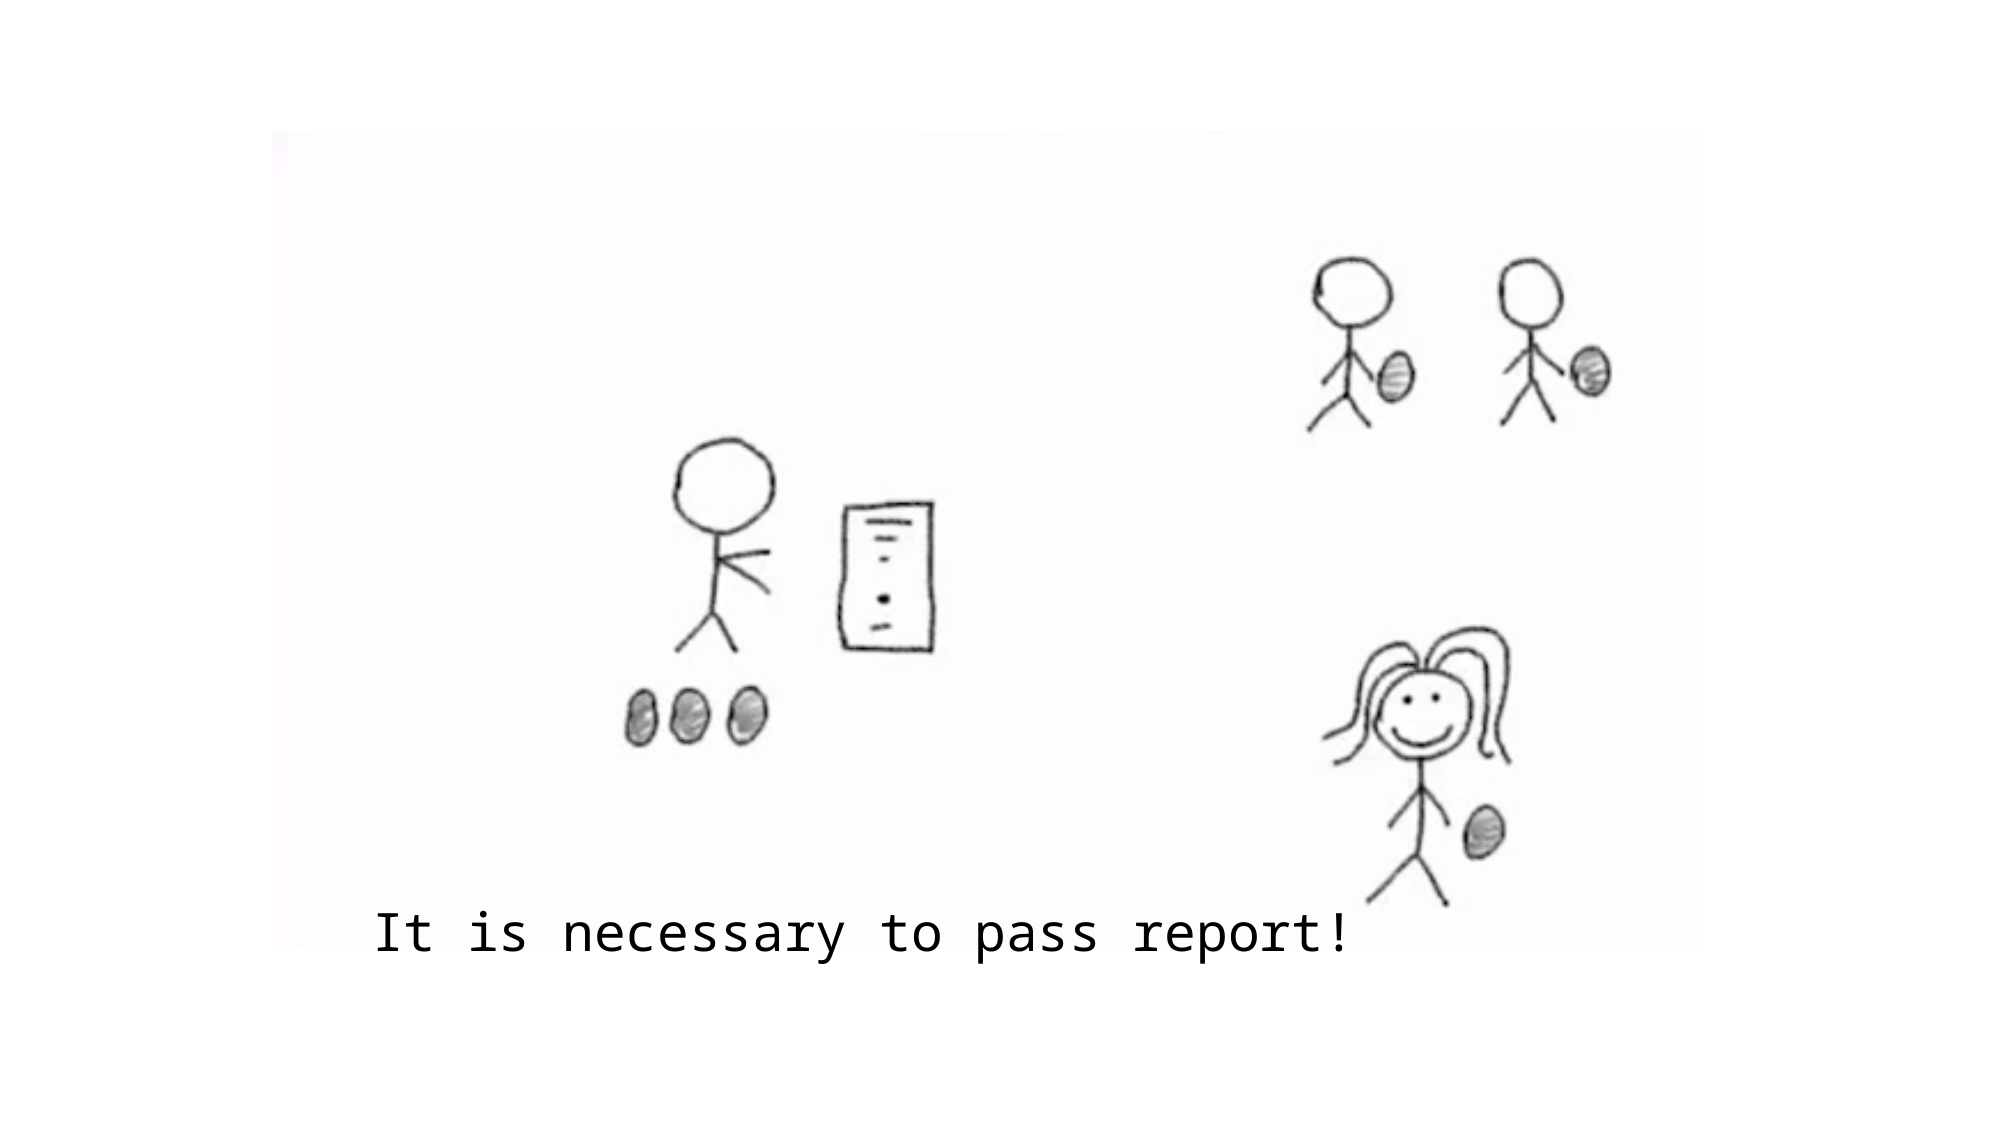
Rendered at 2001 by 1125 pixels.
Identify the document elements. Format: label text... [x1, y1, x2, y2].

picture [272, 131, 1702, 949]
title It is necessary to pass report! [357, 840, 1708, 1029]
